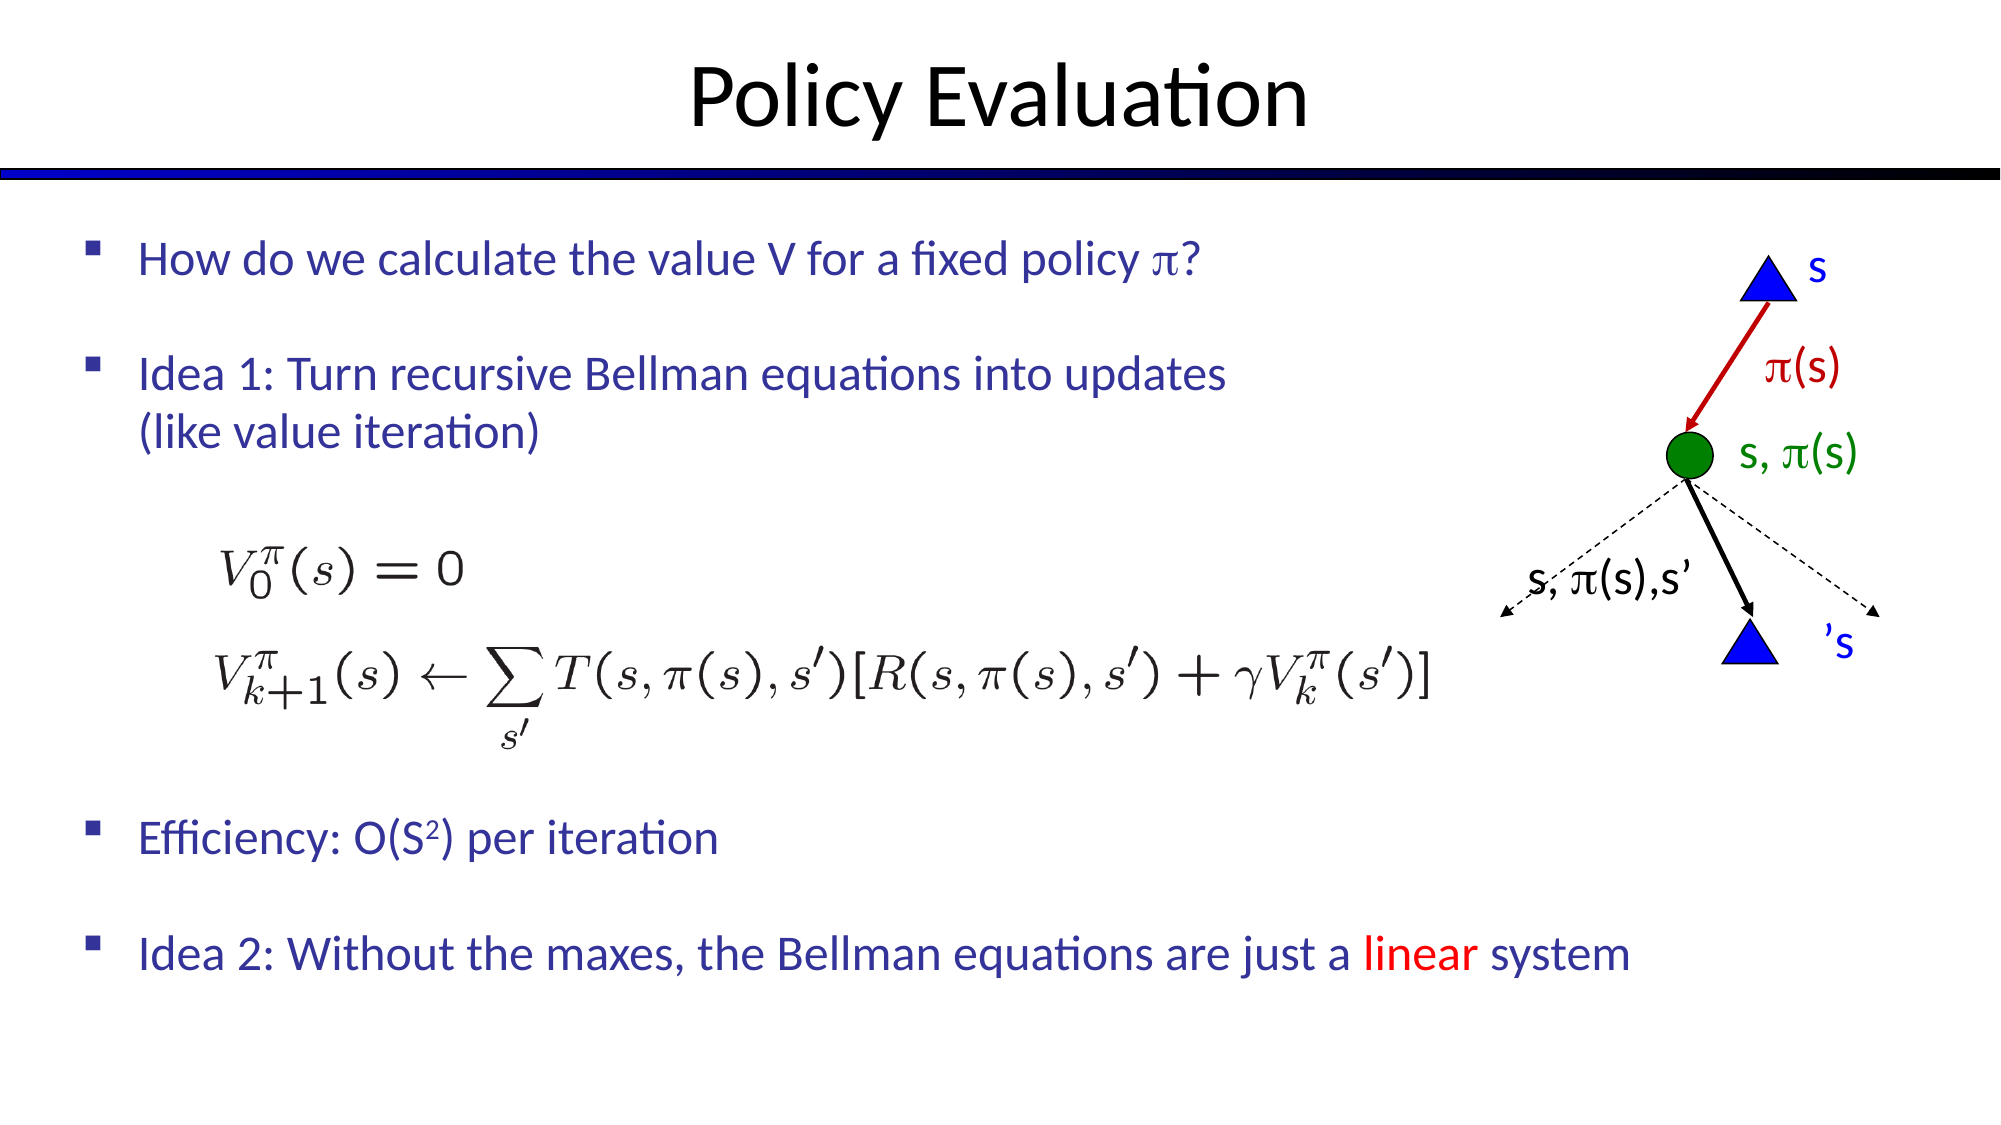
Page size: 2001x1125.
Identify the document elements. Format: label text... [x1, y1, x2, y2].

title Policy Evaluation [0, 0, 2000, 184]
picture [217, 543, 465, 599]
list How do we calculate the value V for a fixed policy ? Idea 1: Turn recursive Bellman equations into updates (like value iteration) Efficiency: O(S2) per iteration Idea 2: Without the maxes, the Bellman equations are just a linear system [66, 228, 1934, 1006]
picture [212, 643, 1431, 751]
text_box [1499, 224, 1926, 678]
